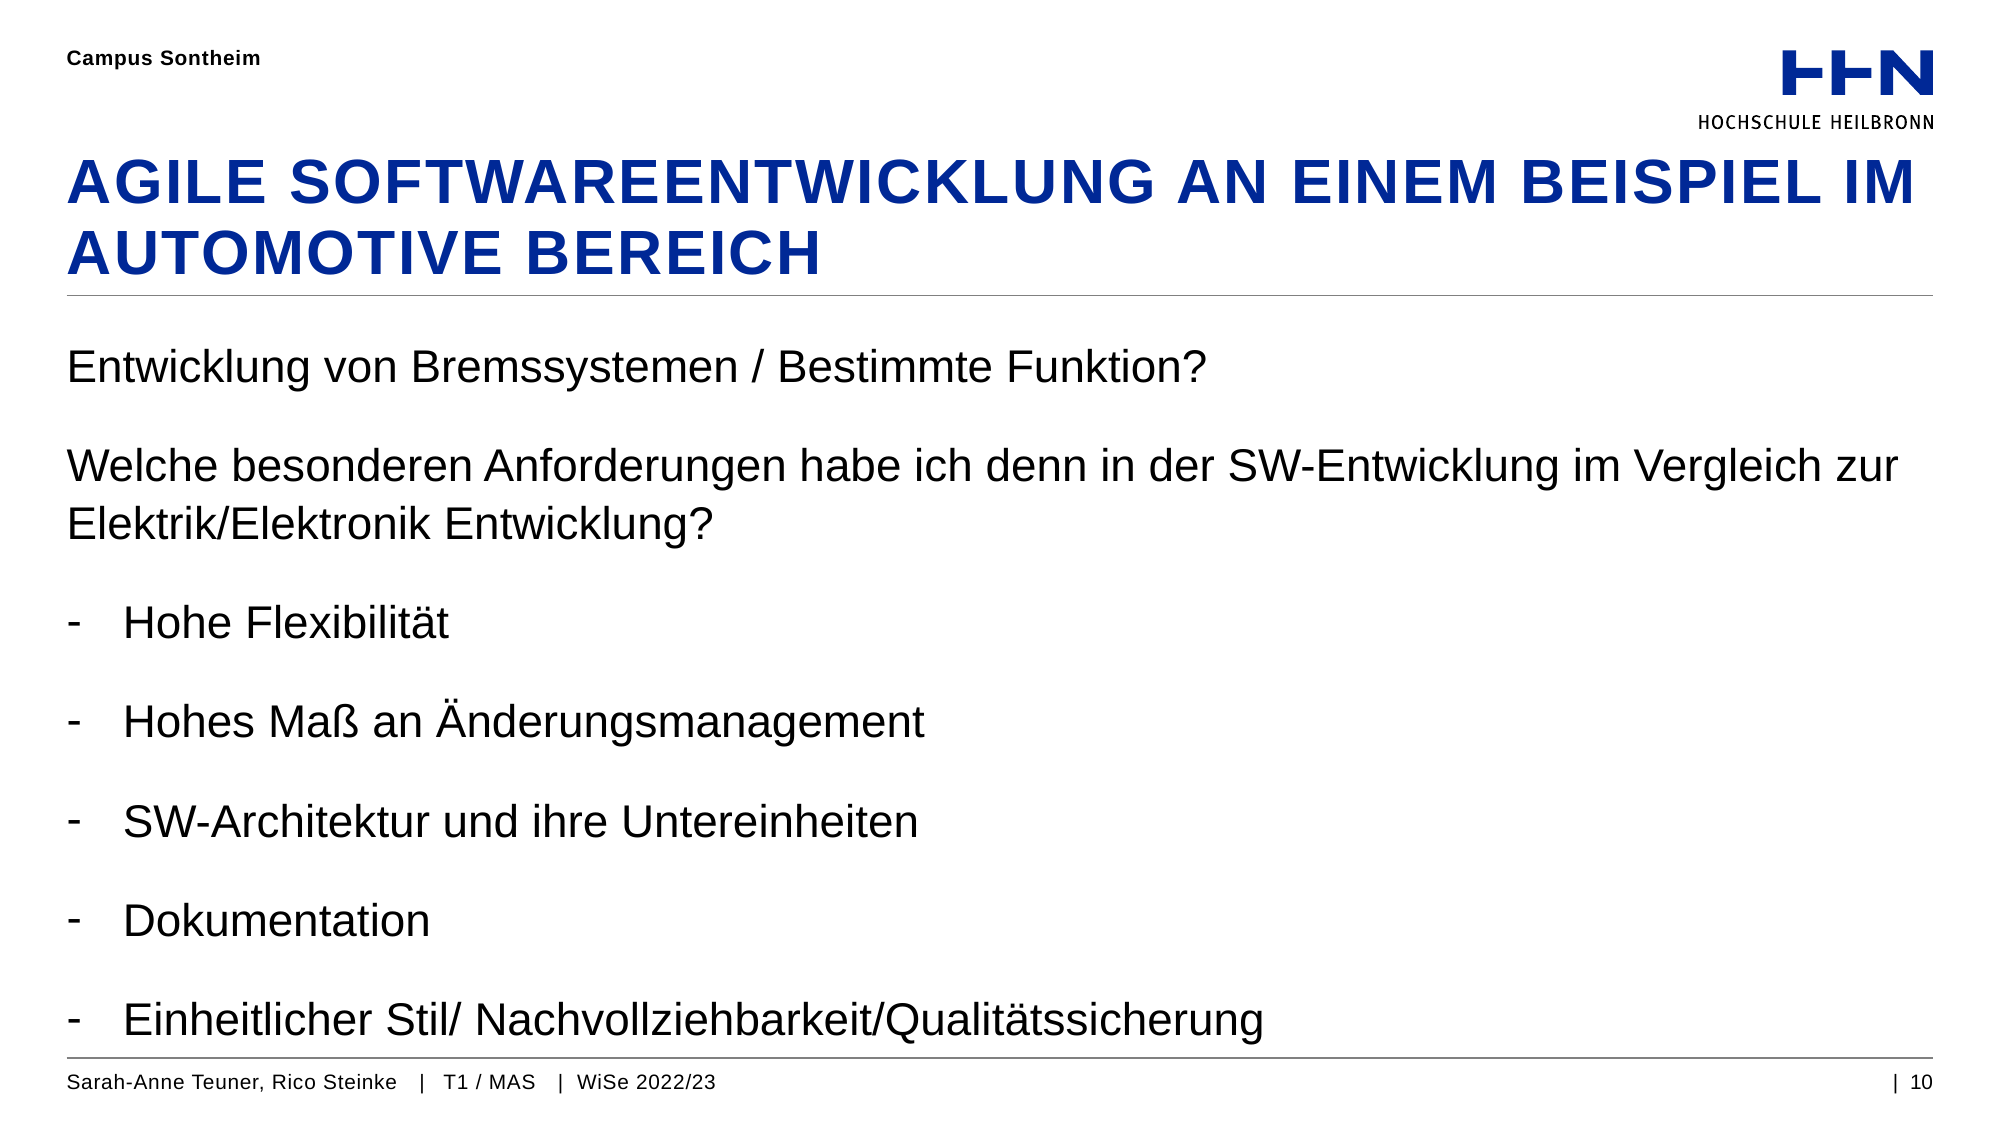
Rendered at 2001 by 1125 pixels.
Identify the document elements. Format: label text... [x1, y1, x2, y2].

slide_number | 10 [1621, 1068, 1933, 1105]
title Agile Softwareentwicklung an einem Beispiel im Automotive Bereich [66, 147, 1933, 290]
footer Sarah-Anne Teuner, Rico Steinke | T1 / MAS | WiSe 2022/23 [66, 1068, 1277, 1105]
list Entwicklung von Bremssystemen / Bestimmte Funktion? Welche besonderen Anforderungen habe ich denn in der SW-Entwicklung im Vergleich zur Elektrik/Elektronik Entwicklung? Hohe Flexibilität Hohes Maß an Änderungsmanagement SW-Architektur und ihre Untereinheiten Dokumentation Einheitlicher Stil/ Nachvollziehbarkeit/Qualitätssicherung [66, 333, 1933, 1025]
slide_number Campus Sontheim [66, 45, 1277, 81]
